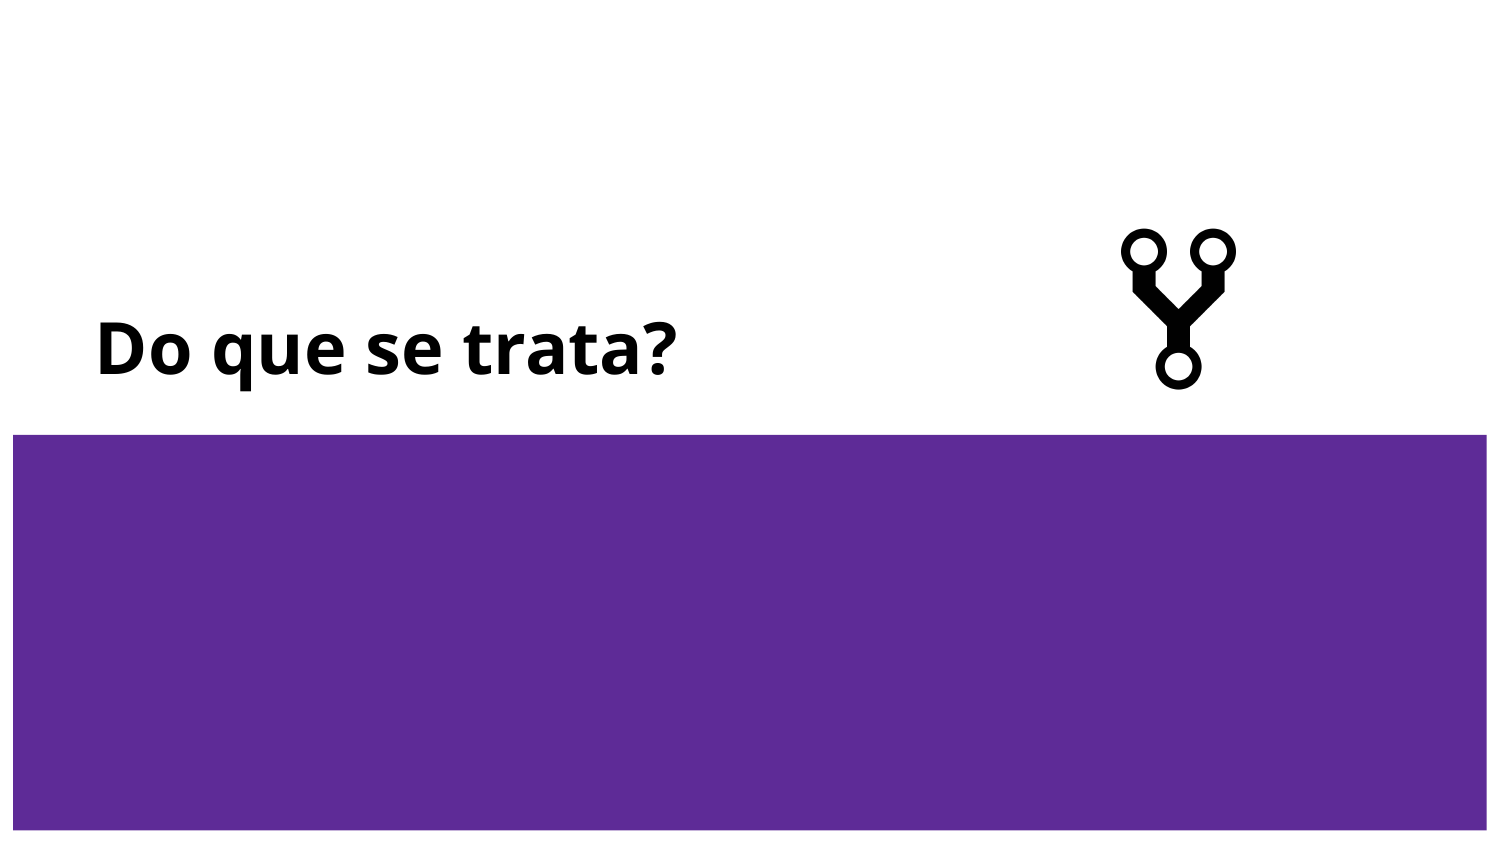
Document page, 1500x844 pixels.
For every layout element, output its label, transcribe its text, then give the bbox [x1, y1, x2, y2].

title Do que se trata? [79, 281, 1423, 411]
picture [1120, 217, 1236, 401]
